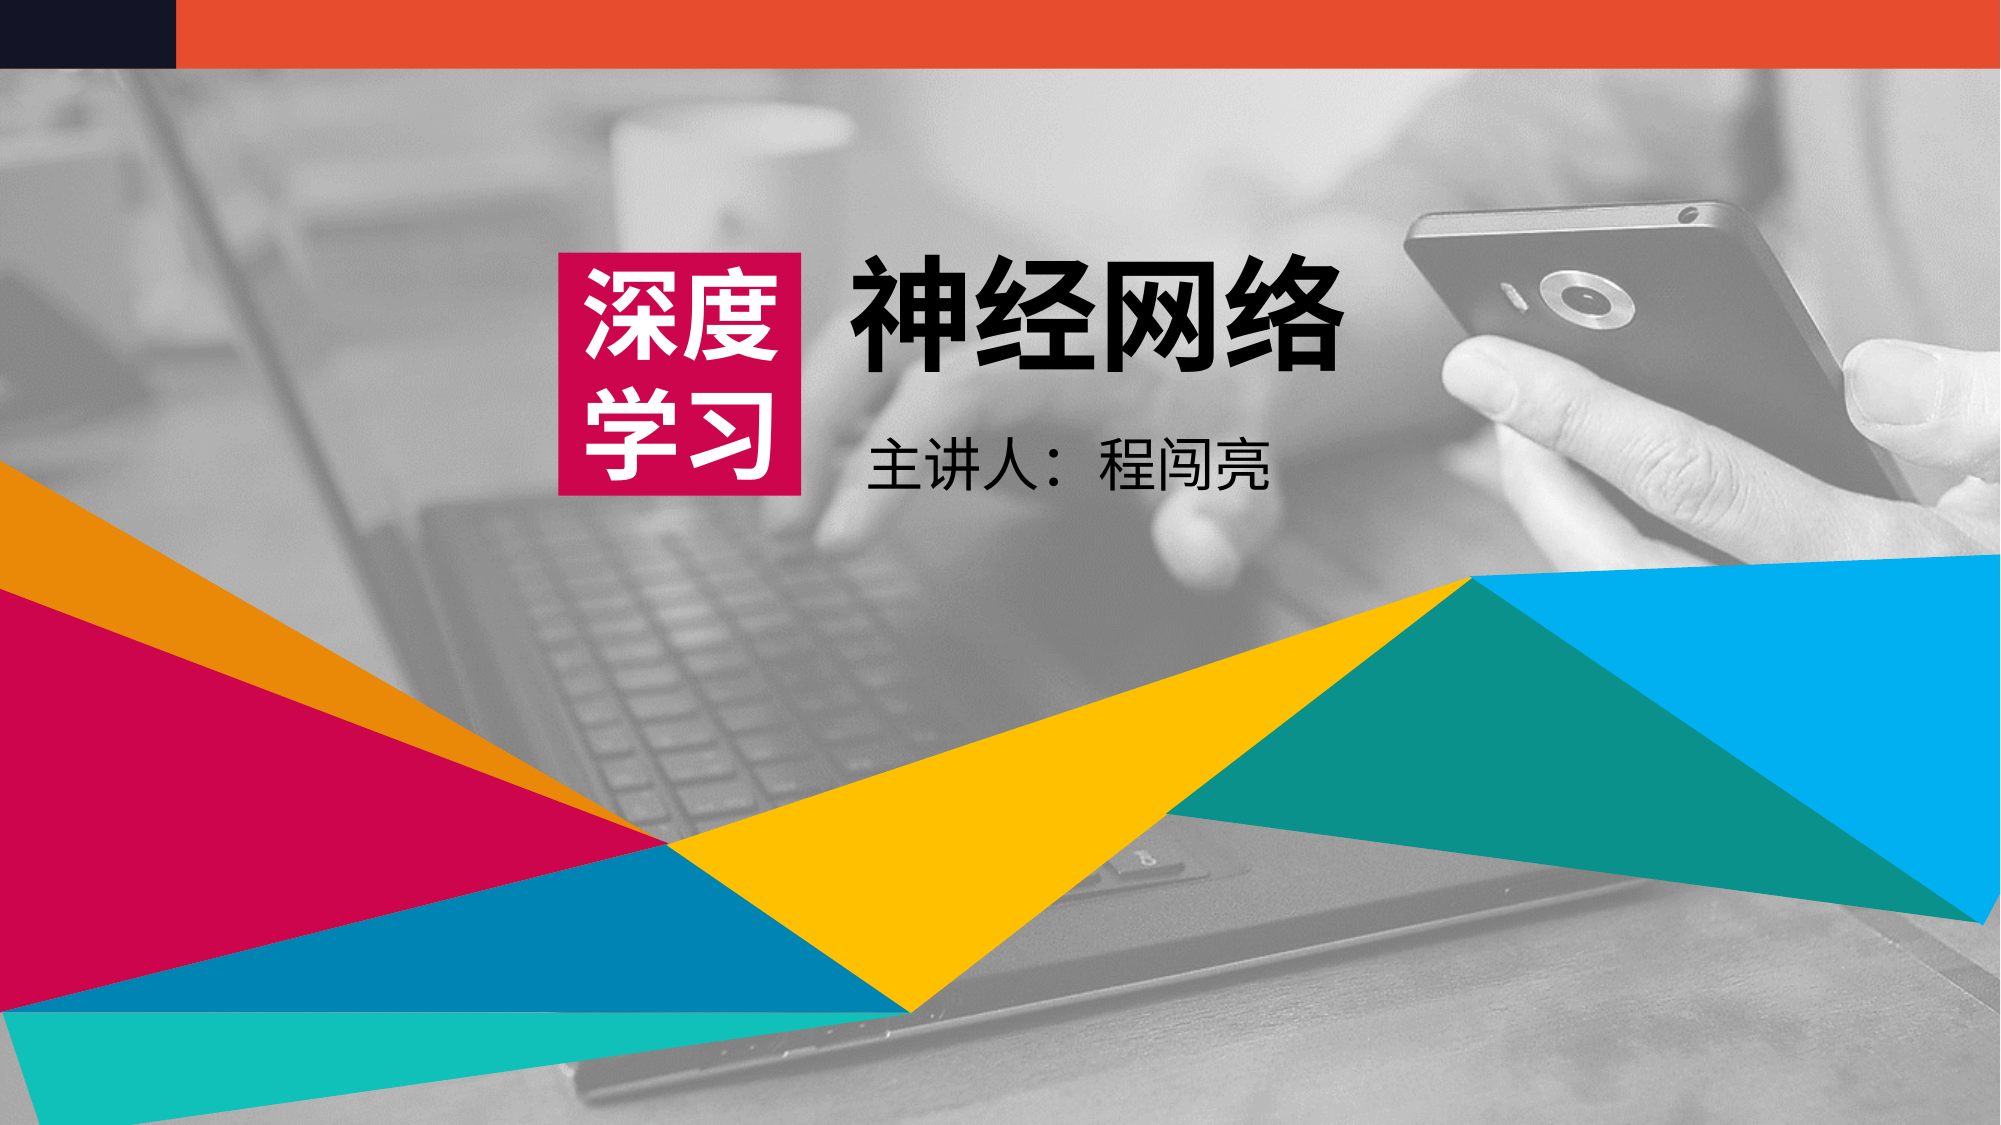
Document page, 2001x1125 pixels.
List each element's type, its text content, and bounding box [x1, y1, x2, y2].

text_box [558, 244, 810, 503]
text_box 主讲人：程闯亮 [850, 420, 1553, 506]
text_box 神经网络 [833, 228, 1723, 394]
